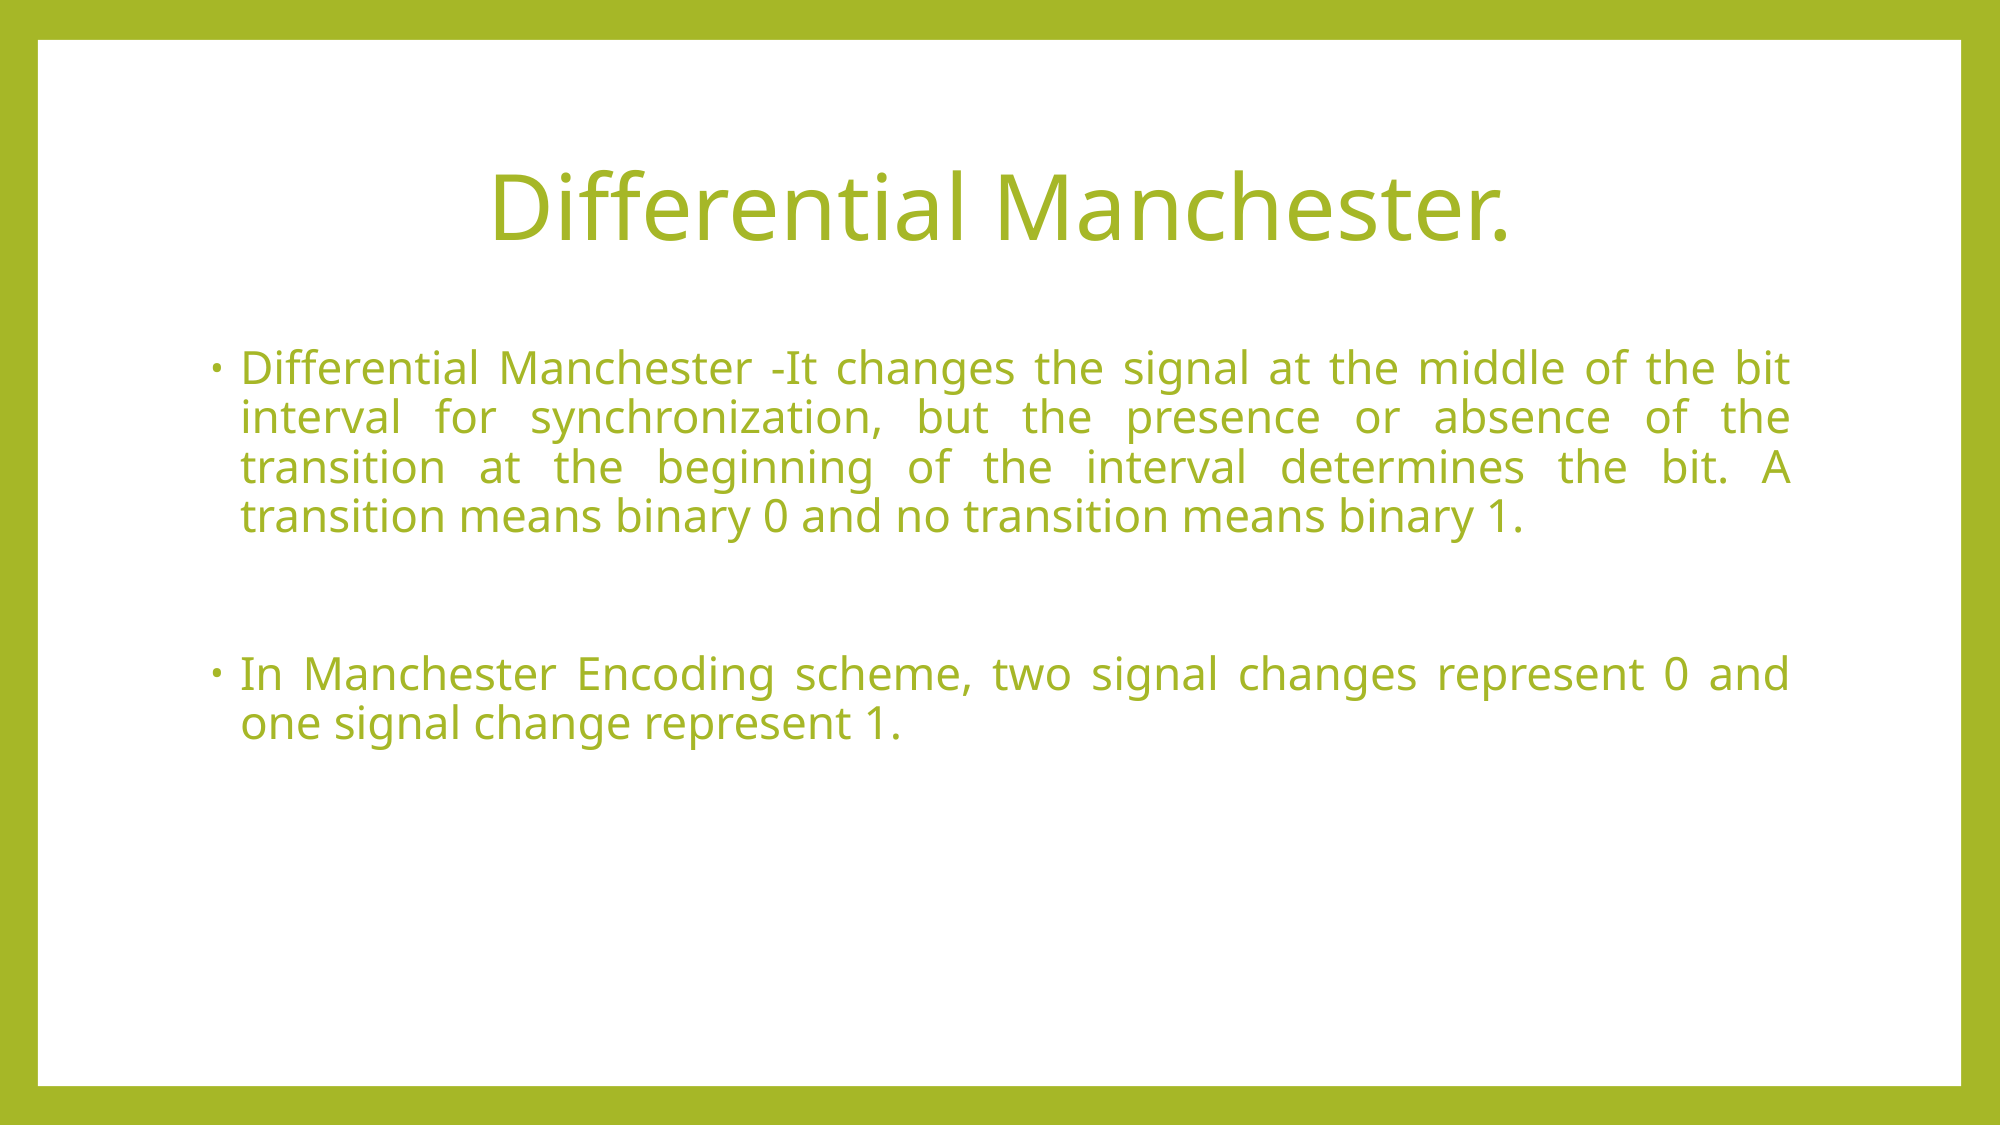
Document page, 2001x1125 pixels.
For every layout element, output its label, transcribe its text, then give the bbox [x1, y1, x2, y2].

list Differential Manchester -It changes the signal at the middle of the bit interval for synchronization, but the presence or absence of the transition at the beginning of the interval determines the bit. A transition means binary 0 and no transition means binary 1. In Manchester Encoding scheme, two signal changes represent 0 and one signal change represent 1. [187, 337, 1808, 1000]
title Differential Manchester. [187, 99, 1808, 323]
